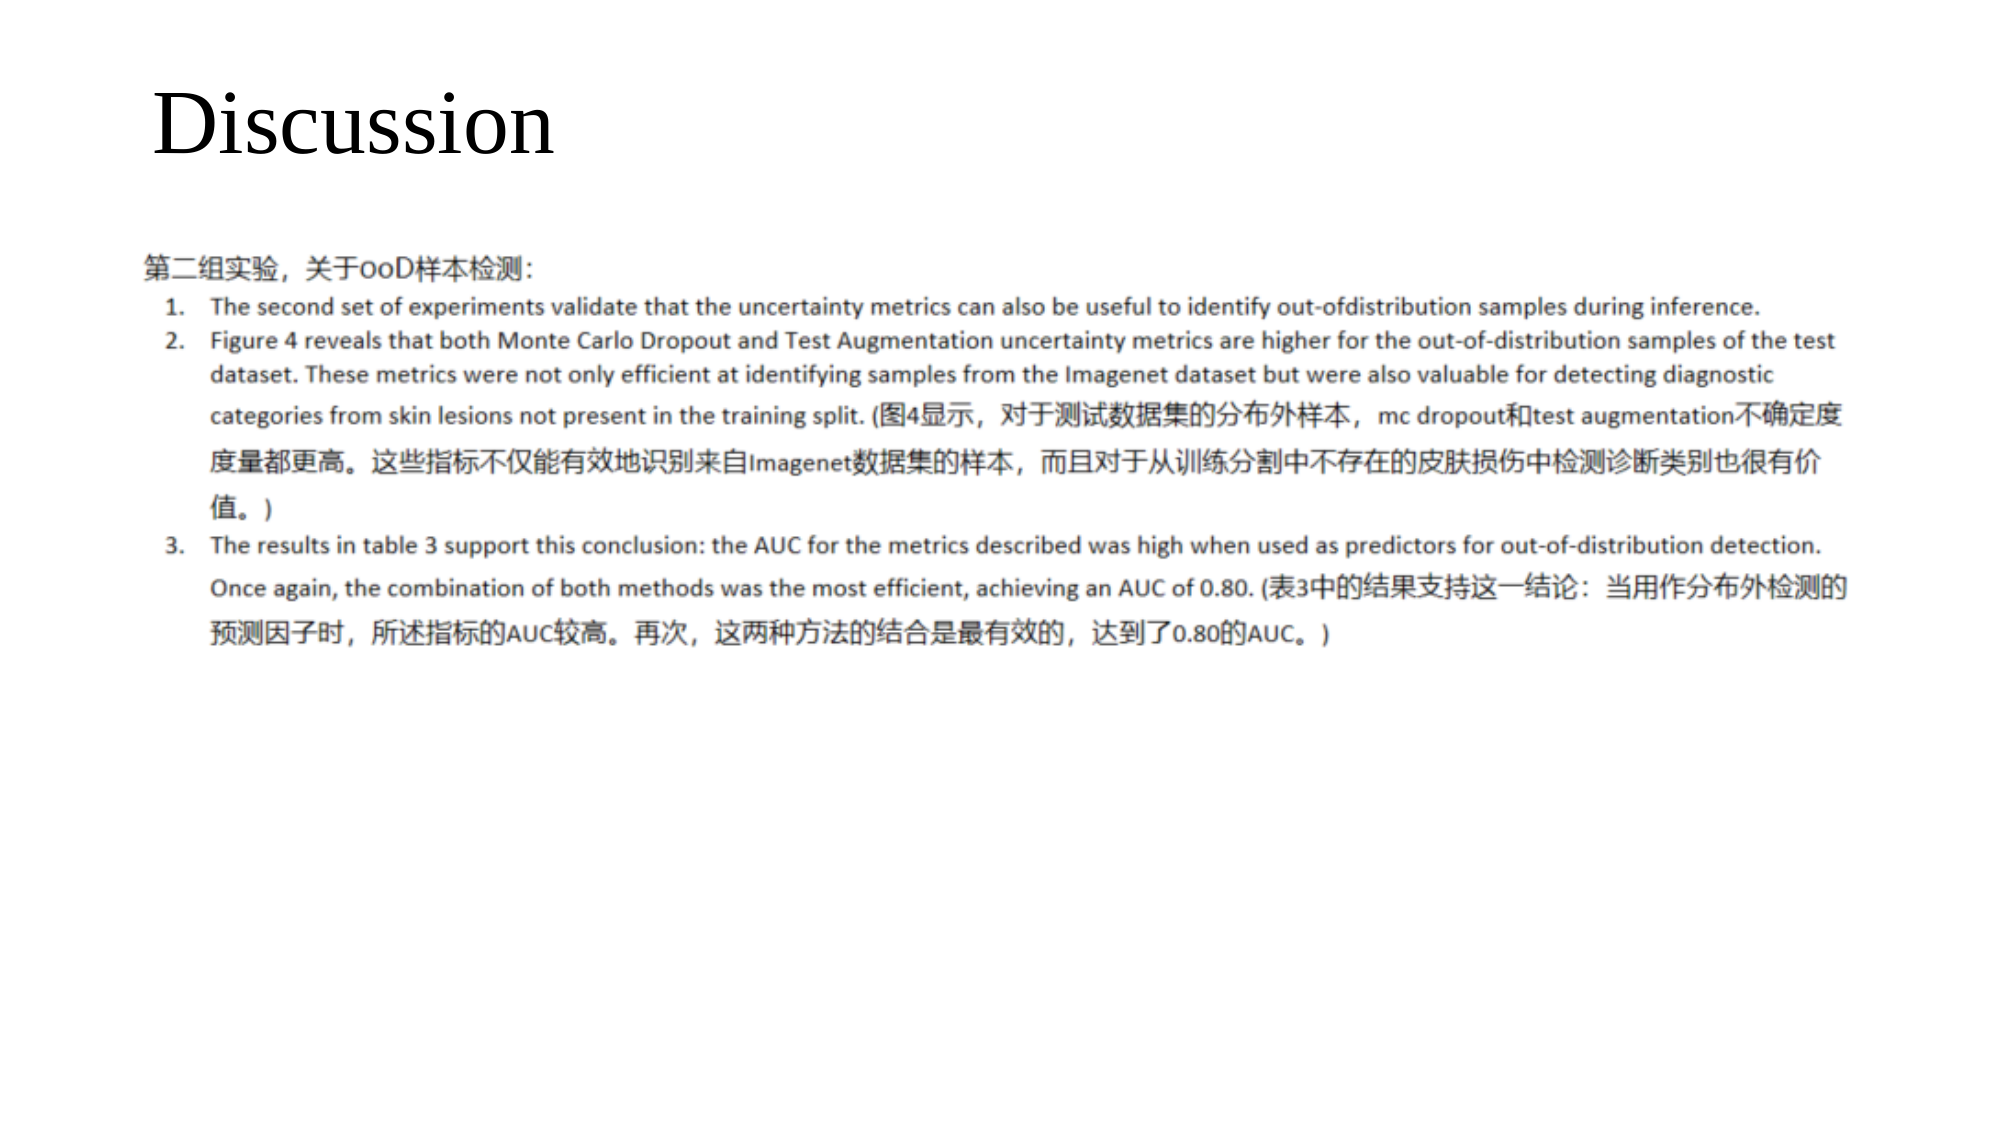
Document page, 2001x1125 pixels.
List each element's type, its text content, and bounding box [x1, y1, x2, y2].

title Discussion [137, 59, 1863, 189]
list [126, 244, 1873, 666]
